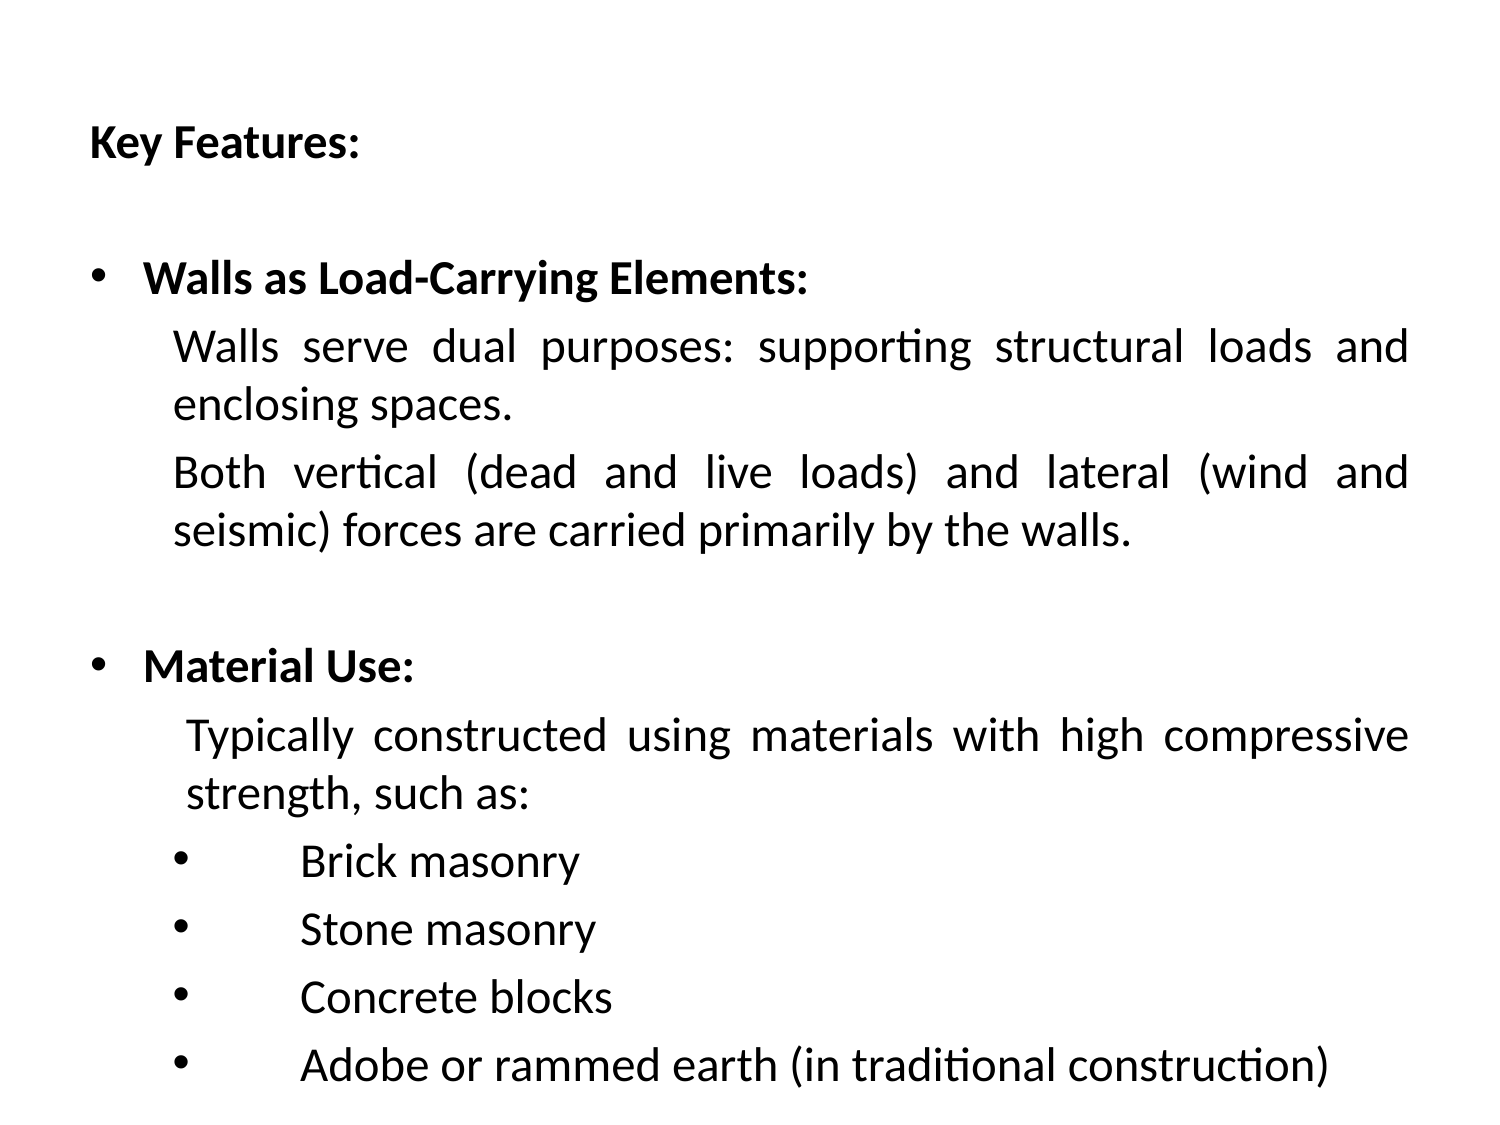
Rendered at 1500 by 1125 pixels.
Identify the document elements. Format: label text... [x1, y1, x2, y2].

list Key Features: Walls as Load-Carrying Elements: Walls serve dual purposes: supporting structural loads and enclosing spaces. Both vertical (dead and live loads) and lateral (wind and seismic) forces are carried primarily by the walls. Material Use: Typically constructed using materials with high compressive strength, such as: Brick masonry Stone masonry Concrete blocks Adobe or rammed earth (in traditional construction) [75, 101, 1425, 1102]
